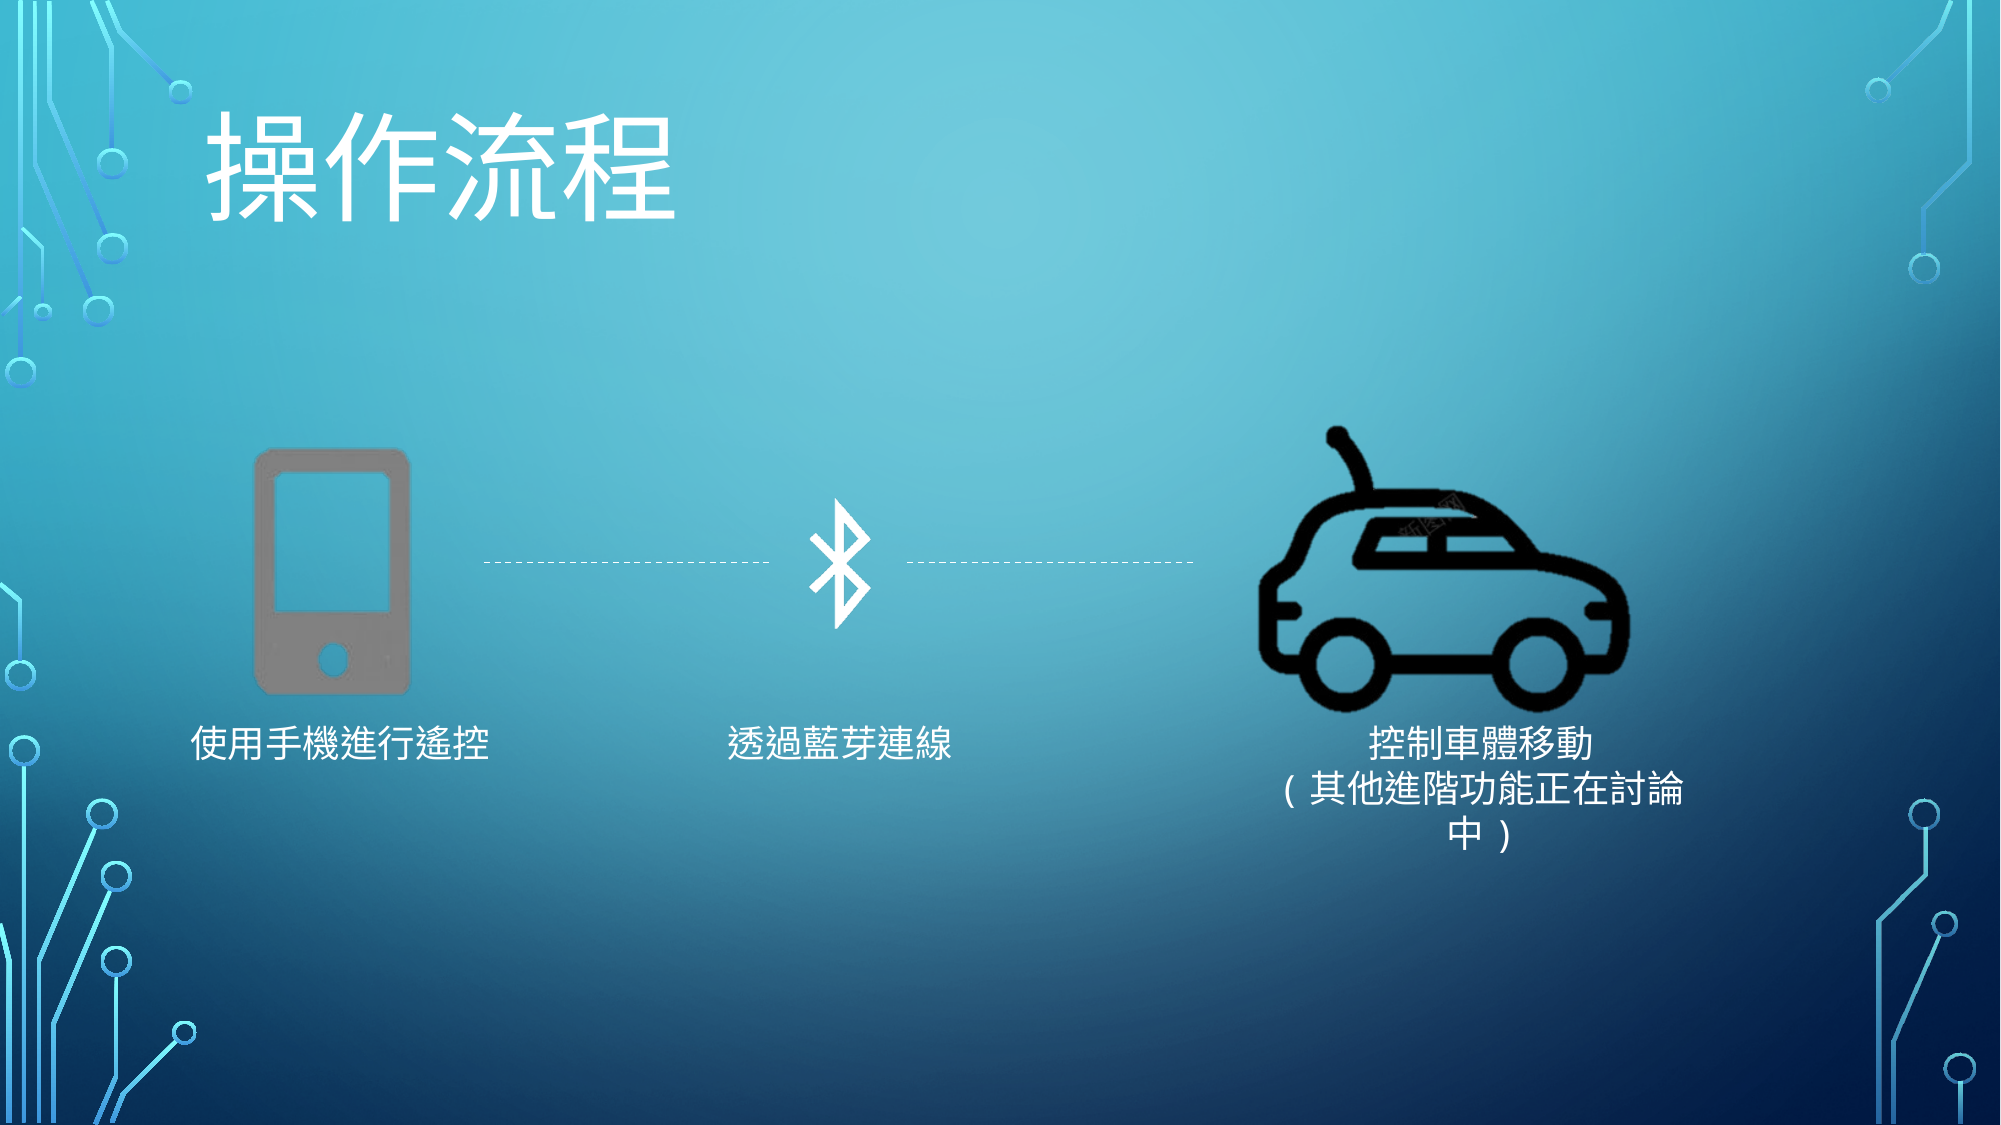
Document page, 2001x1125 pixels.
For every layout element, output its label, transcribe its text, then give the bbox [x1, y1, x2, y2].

picture [1211, 306, 1678, 774]
picture [785, 479, 896, 646]
title 操作流程 [187, 101, 1813, 247]
text_box 控制車體移動 (其他進階功能正在討論中) [1238, 712, 1725, 863]
picture [68, 282, 628, 842]
text_box 透過藍芽連線 [654, 712, 1026, 773]
